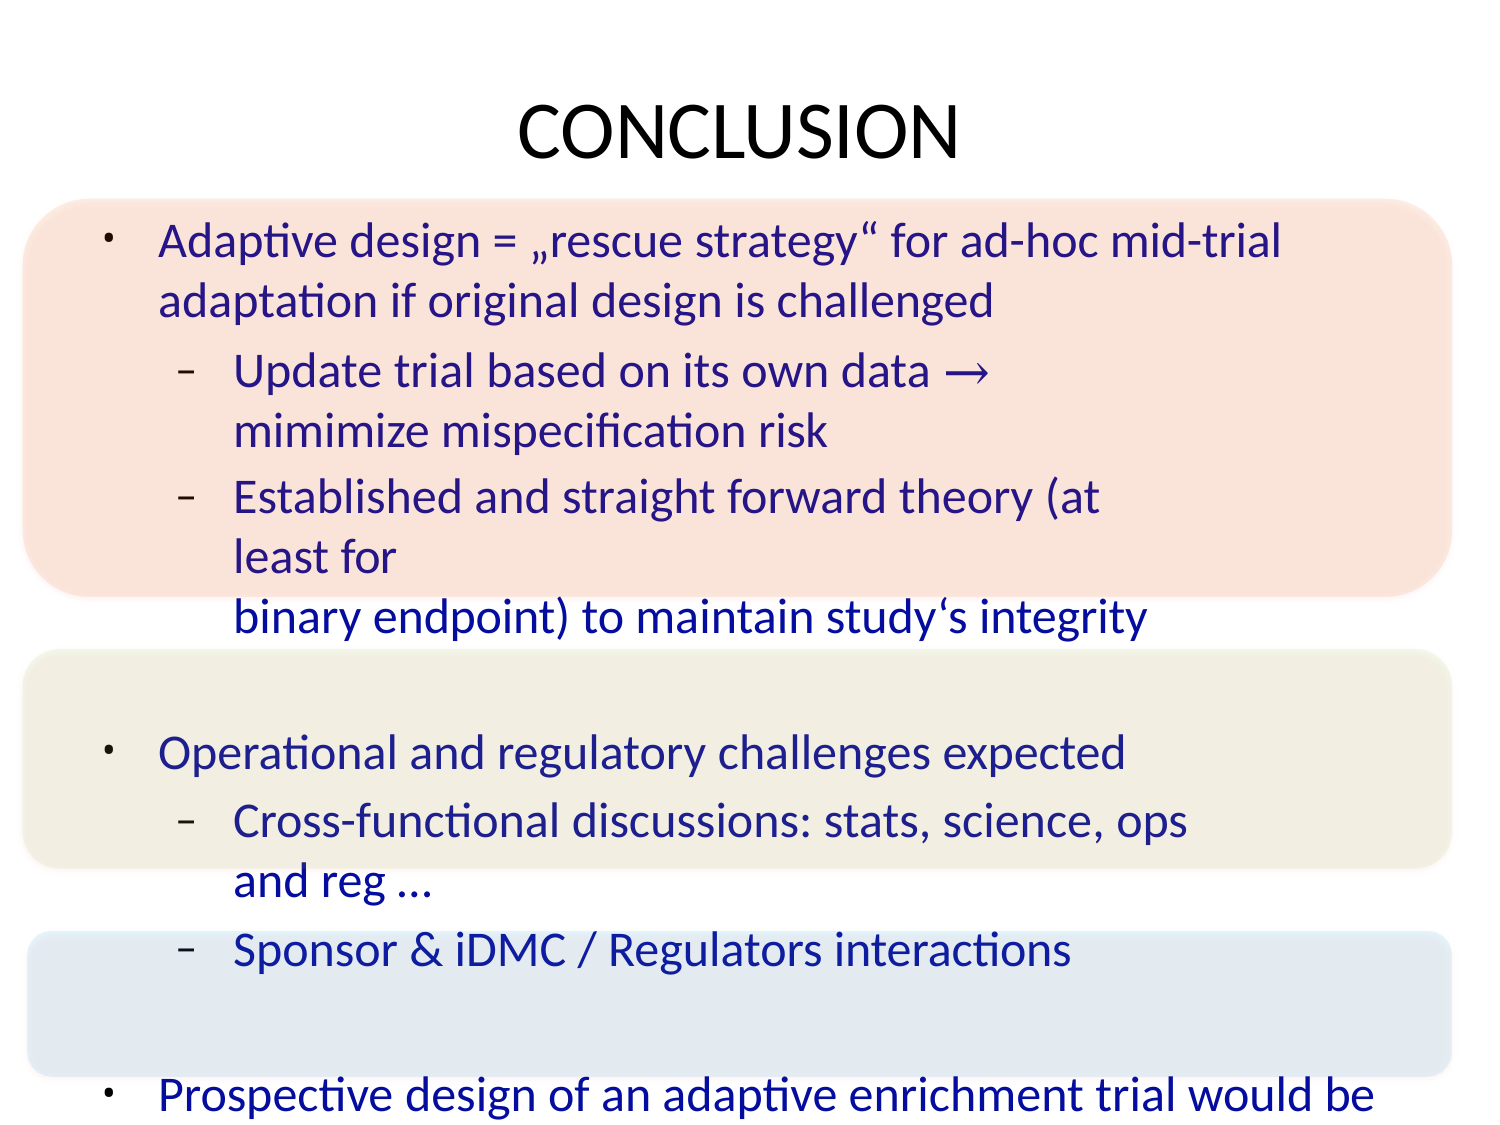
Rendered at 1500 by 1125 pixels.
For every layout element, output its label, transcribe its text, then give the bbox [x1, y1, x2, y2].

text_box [12, 191, 1462, 610]
text_box Adaptive design = „rescue strategy“ for ad-hoc mid-trial adaptation if original design is challenged Update trial based on its own data → mimimize mispecification risk Established and straight forward theory (at least for binary endpoint) to maintain study‘s integrity Operational and regulatory challenges expected Cross-functional discussions: stats, science, ops and reg … Sponsor & iDMC / Regulators interactions Prospective design of an adaptive enrichment trial would be preferable in general. [99, 889, 1405, 922]
text_box Adaptive design = „rescue strategy“ for ad-hoc mid-trial adaptation if original design is challenged Update trial based on its own data → mimimize mispecification risk Established and straight forward theory (at least for binary endpoint) to maintain study‘s integrity Operational and regulatory challenges expected Cross-functional discussions: stats, science, ops and reg … Sponsor & iDMC / Regulators interactions Prospective design of an adaptive enrichment trial would be preferable in general. [99, 618, 1405, 640]
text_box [12, 642, 1462, 882]
text_box Adaptive design = „rescue strategy“ for ad-hoc mid-trial adaptation if original design is challenged Update trial based on its own data → mimimize mispecification risk Established and straight forward theory (at least for binary endpoint) to maintain study‘s integrity Operational and regulatory challenges expected Cross-functional discussions: stats, science, ops and reg … Sponsor & iDMC / Regulators interactions Prospective design of an adaptive enrichment trial would be preferable in general. [99, 1097, 1405, 1125]
title CONCLUSION [515, 73, 971, 190]
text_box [17, 924, 1462, 1090]
